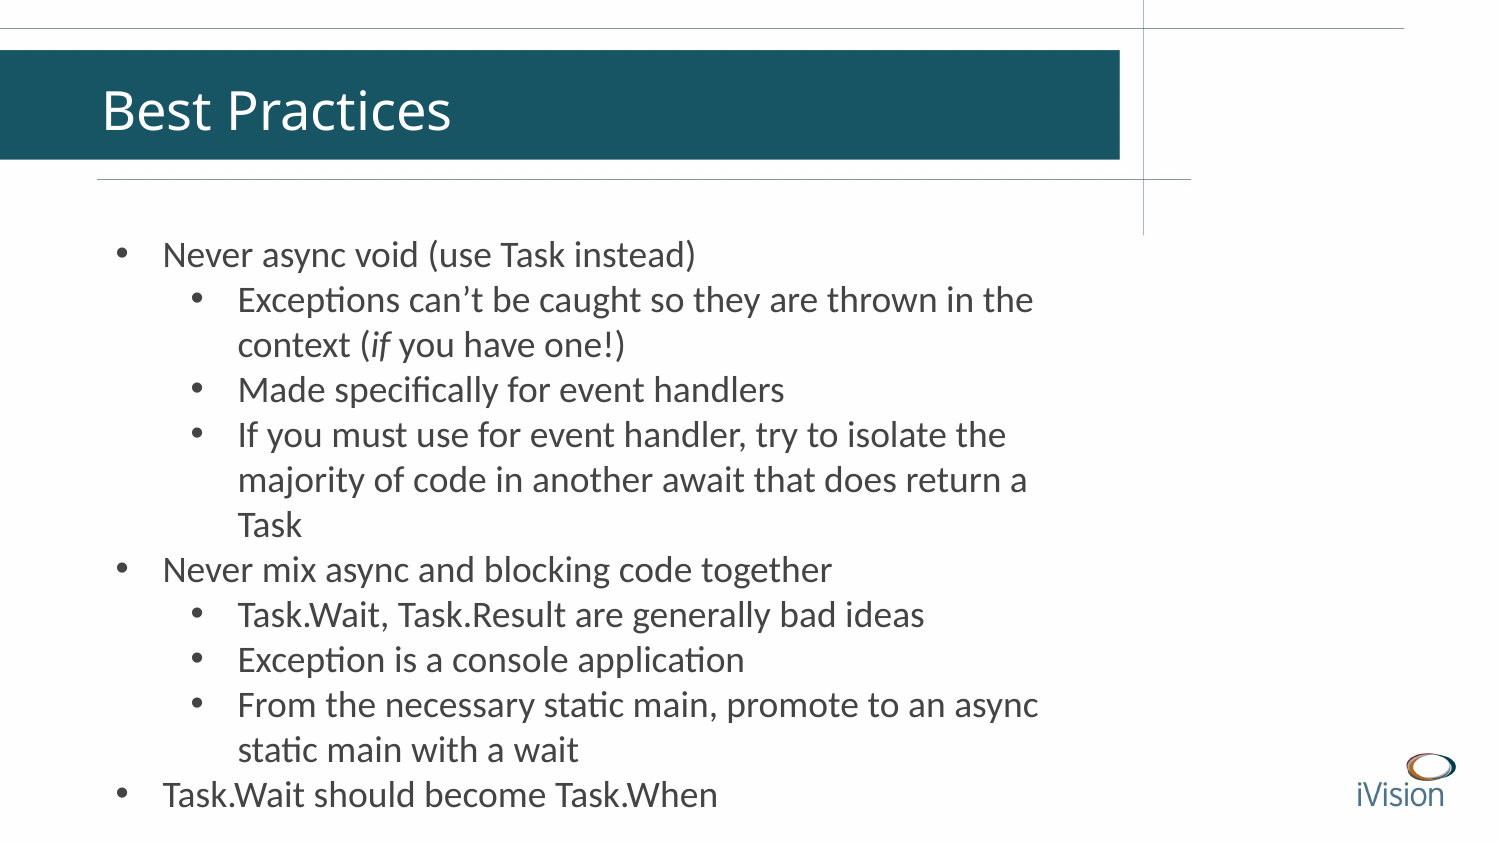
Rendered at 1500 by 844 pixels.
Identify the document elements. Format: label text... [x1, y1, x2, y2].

picture [0, 0, 1500, 844]
list Best Practices [86, 68, 743, 139]
text_box Never async void (use Task instead) Exceptions can’t be caught so they are thrown in the context (if you have one!) Made specifically for event handlers If you must use for event handler, try to isolate the majority of code in another await that does return a Task Never mix async and blocking code together Task.Wait, Task.Result are generally bad ideas Exception is a console application From the necessary static main, promote to an async static main with a wait Task.Wait should become Task.When [100, 222, 1098, 823]
